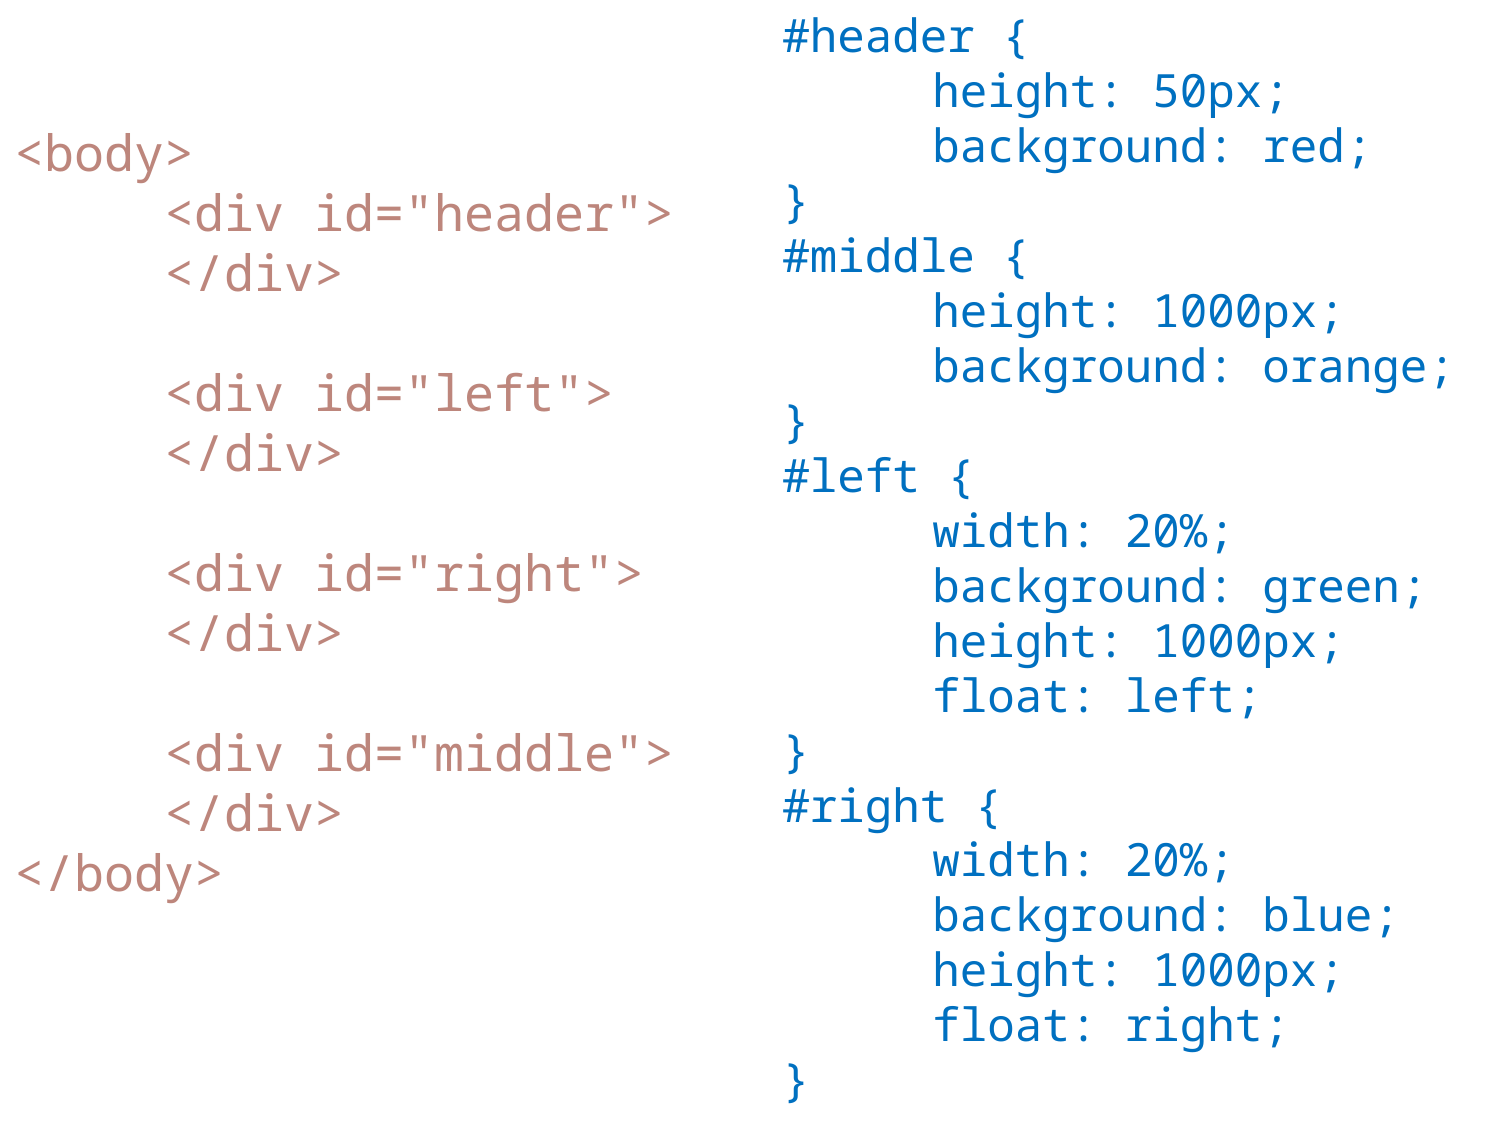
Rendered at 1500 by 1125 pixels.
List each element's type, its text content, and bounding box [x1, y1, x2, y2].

text_box <body> <div id="header"> </div> <div id="left"> </div> <div id="right"> </div> <div id="middle"> </div> </body> [0, 113, 739, 969]
text_box #header { height: 50px; background: red; } #middle { height: 1000px; background: orange; } #left { width: 20%; background: green; height: 1000px; float: left; } #right { width: 20%; background: blue; height: 1000px; float: right; } [767, 0, 1500, 1114]
